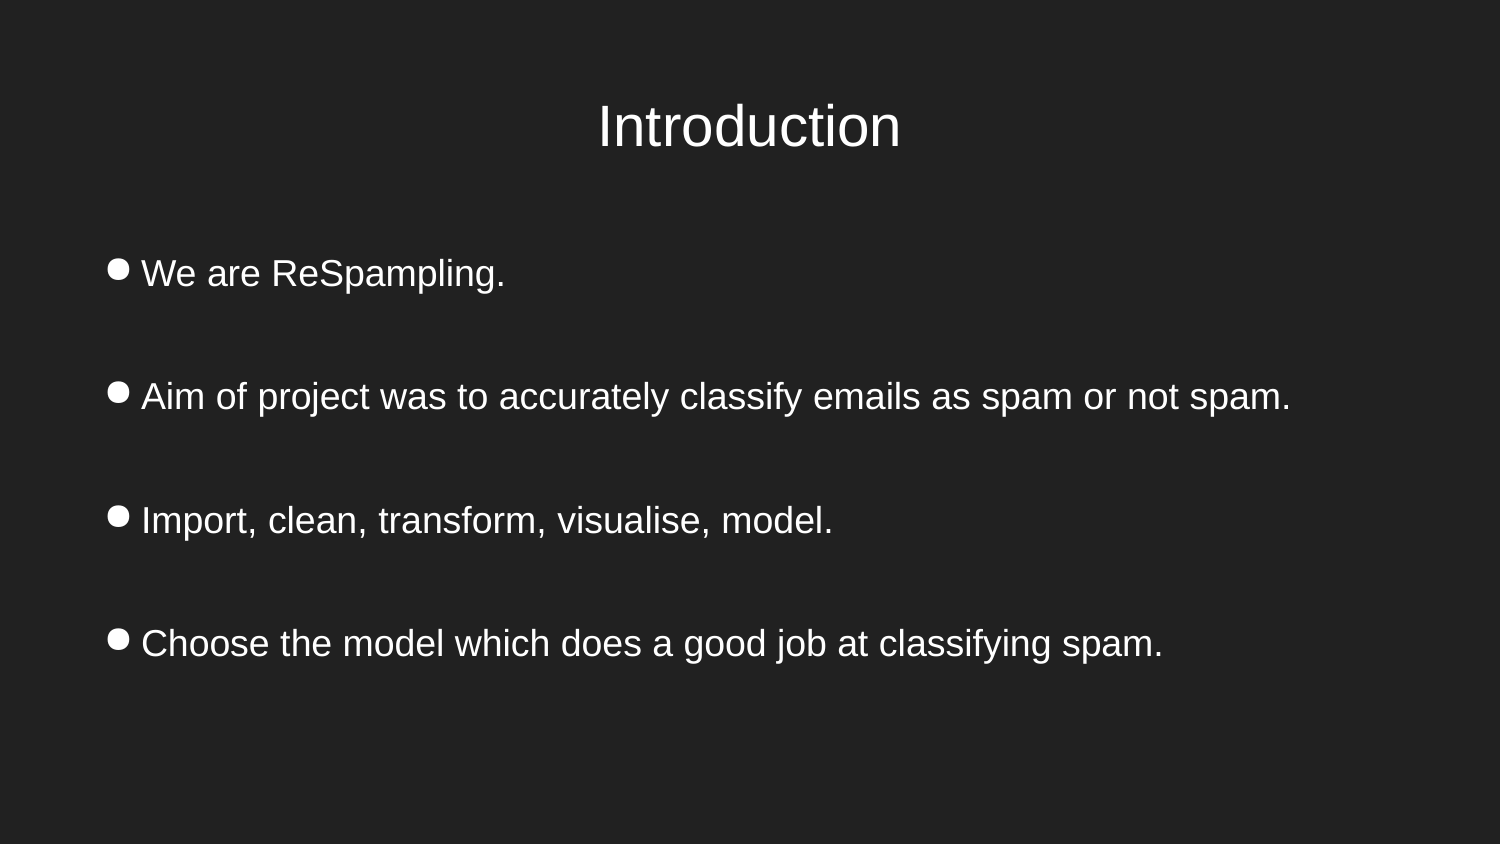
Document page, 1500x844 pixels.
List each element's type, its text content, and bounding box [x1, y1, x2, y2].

list We are ReSpampling. Aim of project was to accurately classify emails as spam or not spam. Import, clean, transform, visualise, model. Choose the model which does a good job at classifying spam. [51, 189, 1449, 750]
title Introduction [51, 72, 1449, 167]
